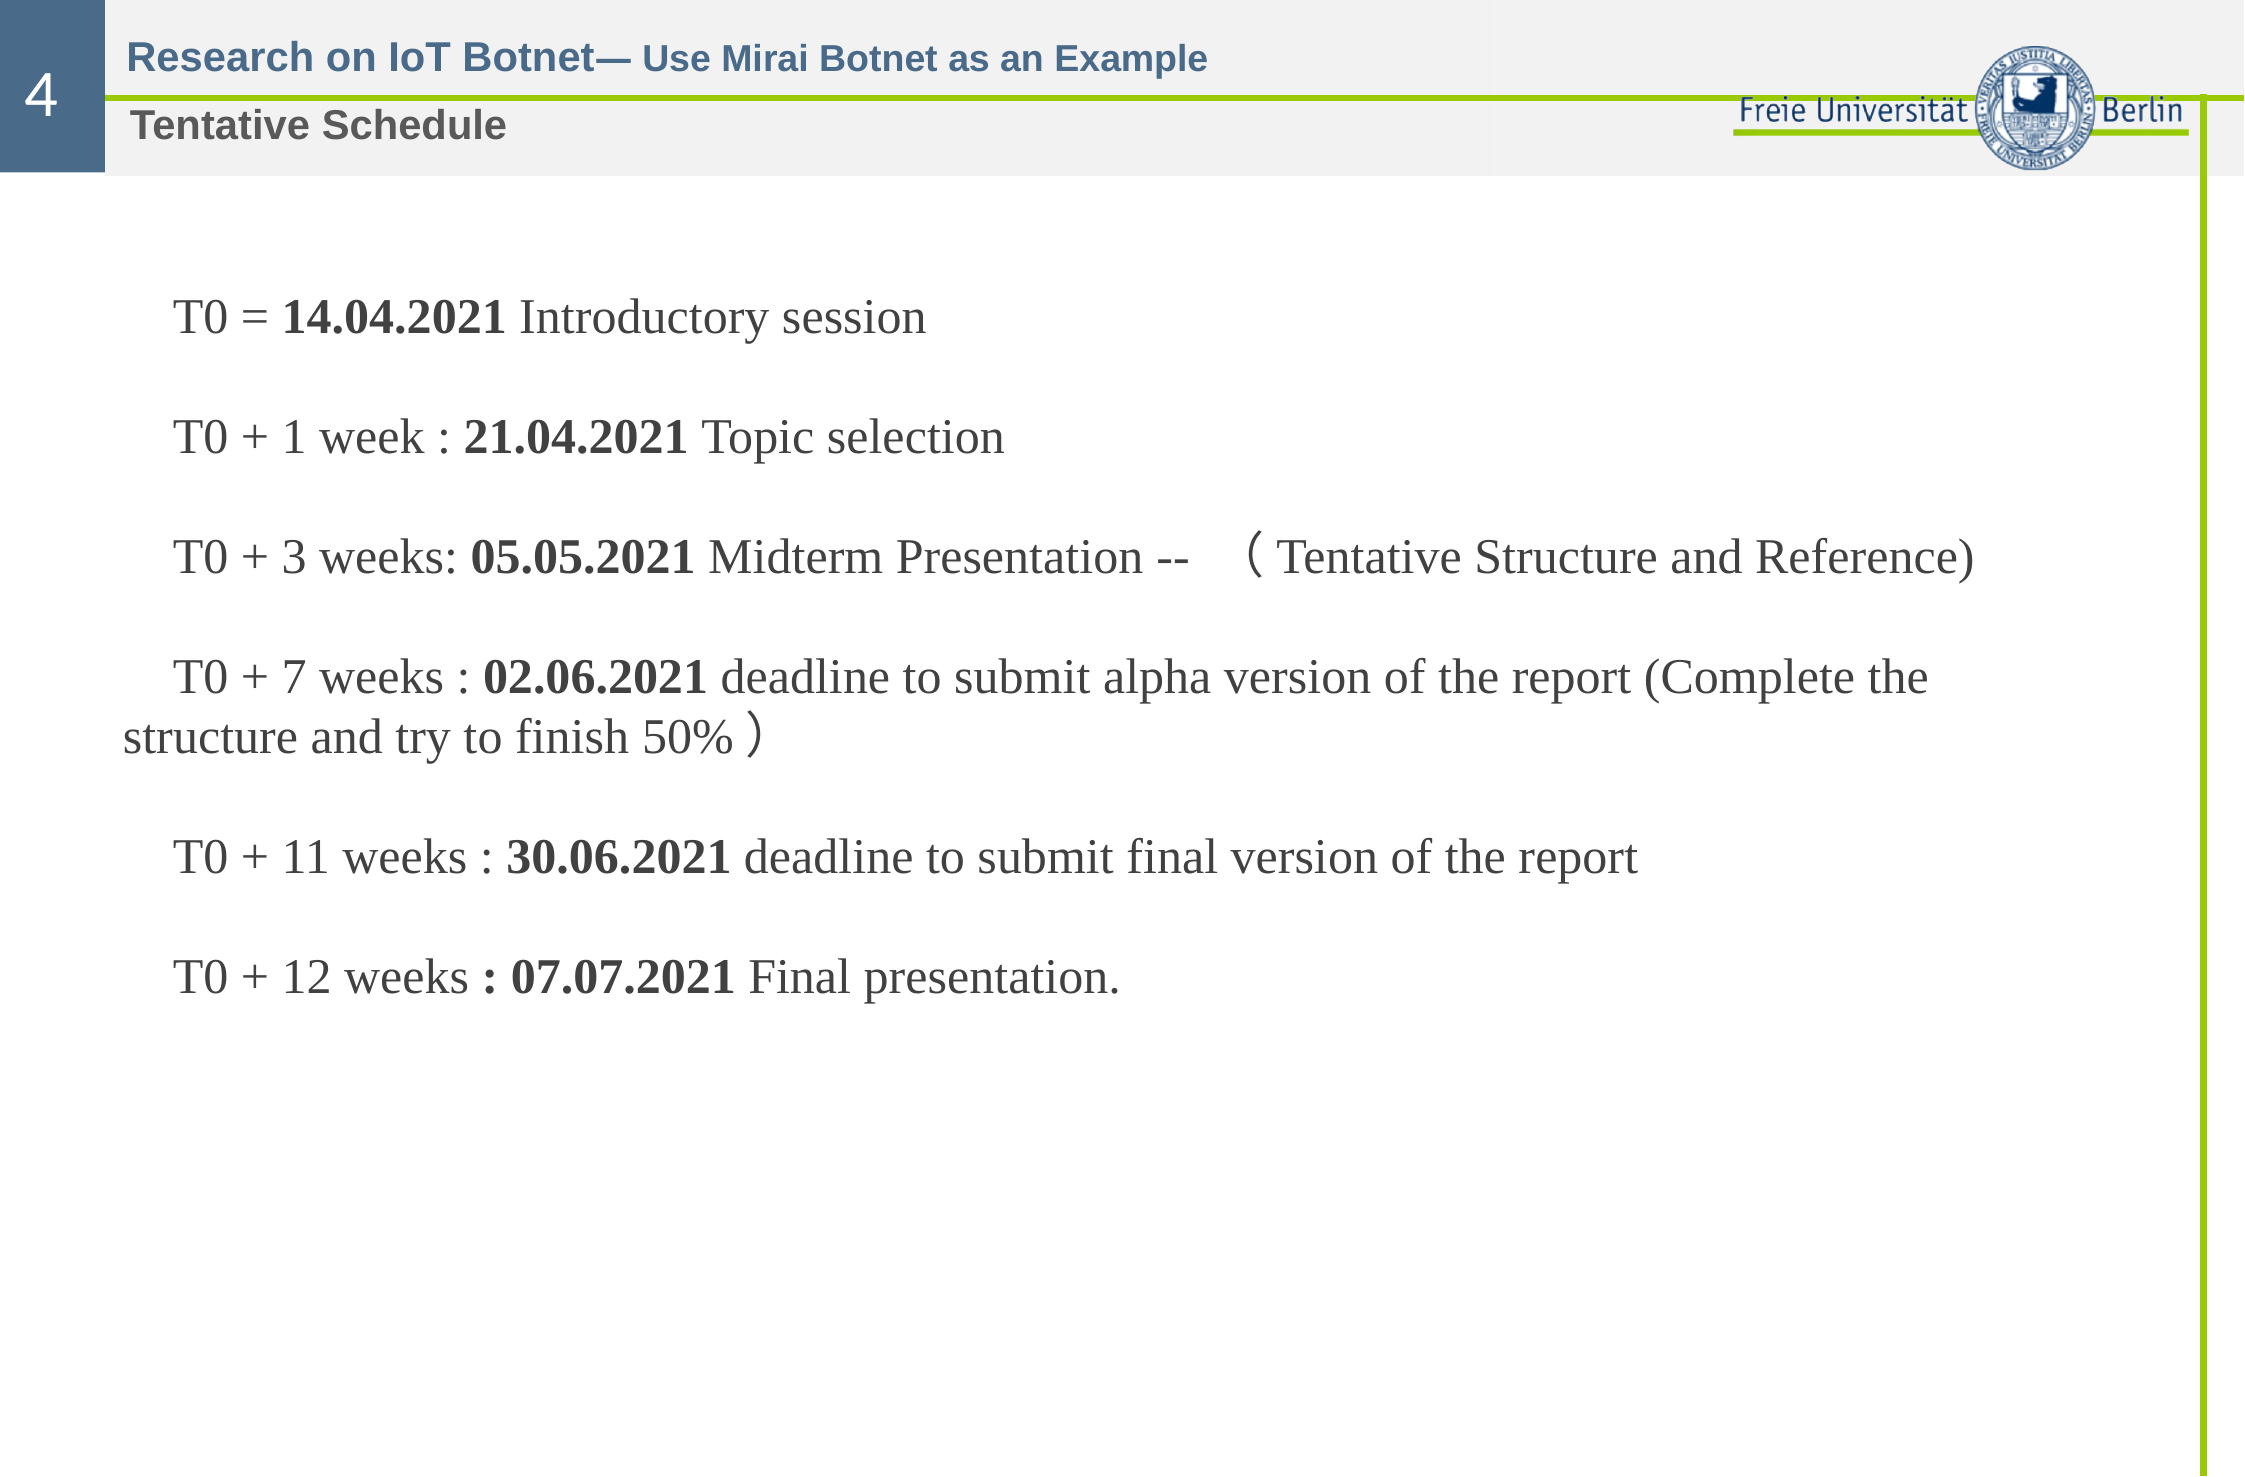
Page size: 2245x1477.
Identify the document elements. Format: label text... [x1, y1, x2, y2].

text_box T0 = 14.04.2021 Introductory session T0 + 1 week : 21.04.2021 Topic selection T0 + 3 weeks: 05.05.2021 Midterm Presentation -- （Tentative Structure and Reference) T0 + 7 weeks : 02.06.2021 deadline to submit alpha version of the report (Complete the structure and try to finish 50%） T0 + 11 weeks : 30.06.2021 deadline to submit final version of the report T0 + 12 weeks : 07.07.2021 Final presentation. [108, 275, 2034, 1011]
text_box 4 [9, 42, 73, 138]
picture [1732, 46, 2195, 176]
text_box Tentative Schedule [108, 87, 760, 159]
